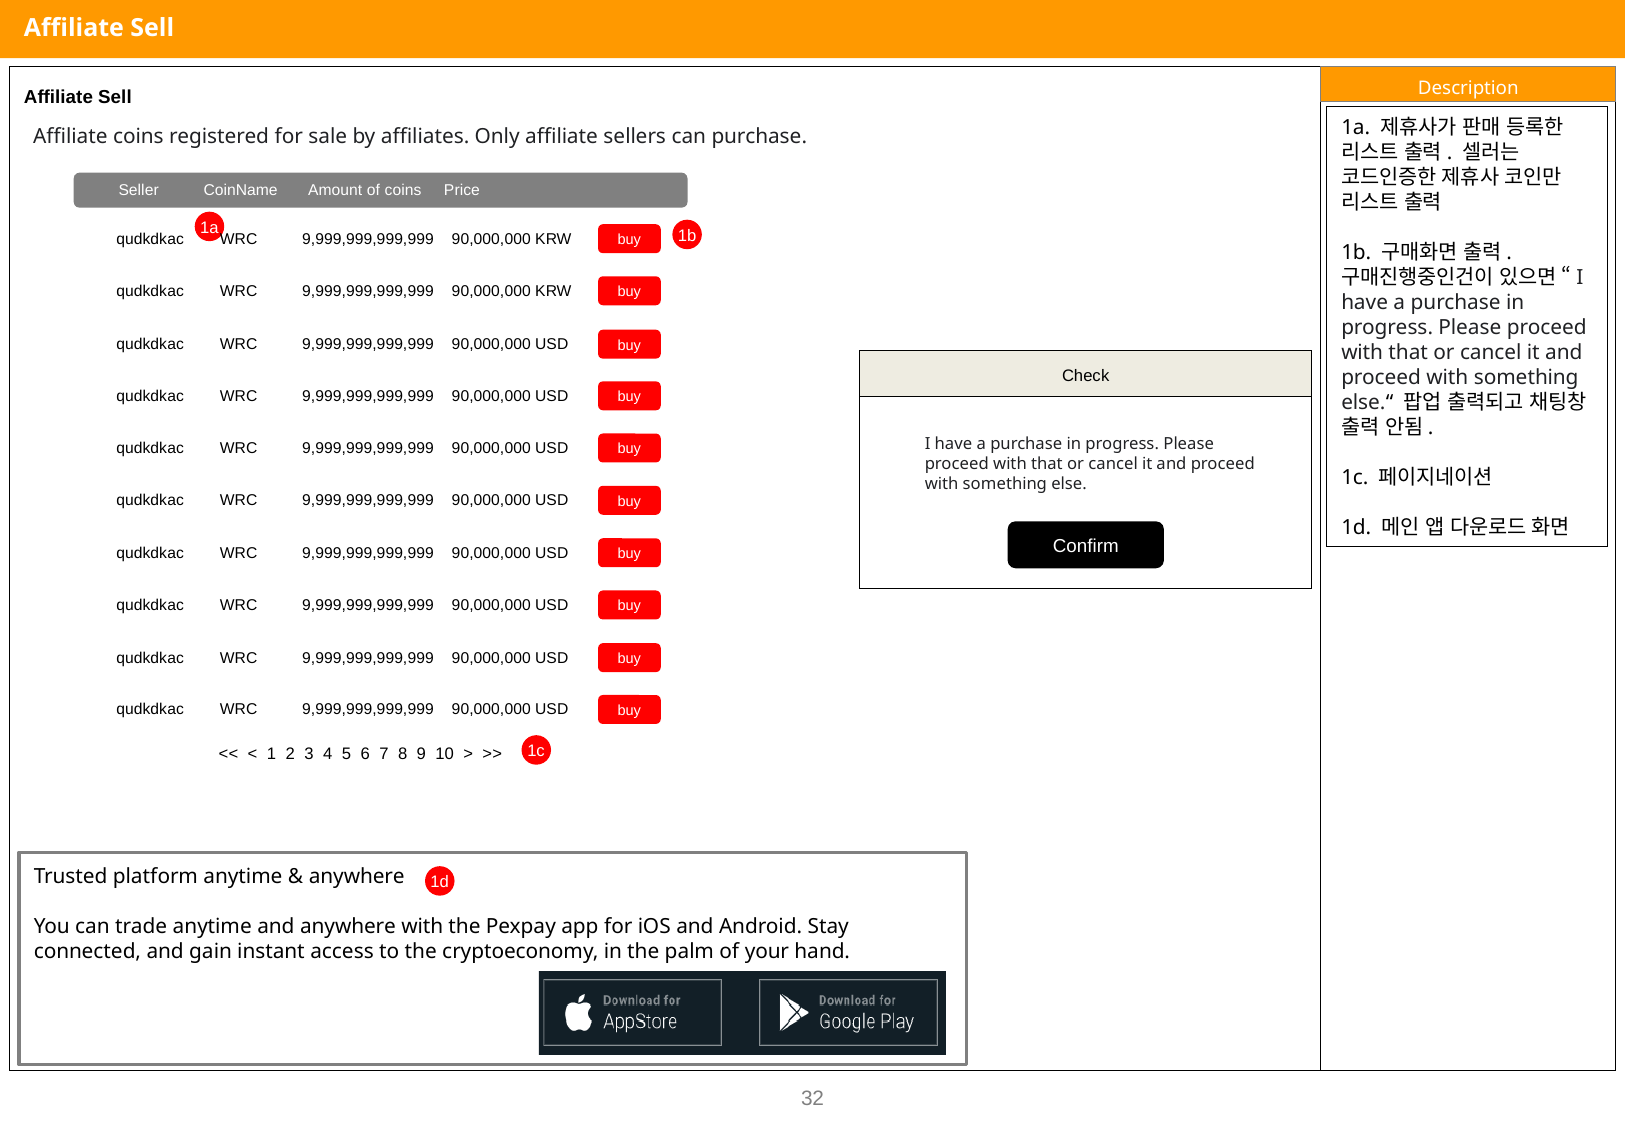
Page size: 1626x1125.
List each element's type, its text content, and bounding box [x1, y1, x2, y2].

text_box 1a. 제휴사가 판매 등록한 리스트 출력. 셀러는 코드인증한 제휴사 코인만 리스트 출력 1b. 구매화면 출력. 구매진행중인건이 있으면 “I have a purchase in progress. Please proceed with that or cancel it and proceed with something else. “ 팝업 출력되고 채팅창 출력 안됨. 1c. 페이지네이션 1d. 메인 앱 다운로드 화면 [1326, 106, 1608, 547]
text_box Affiliate coins registered for sale by affiliates. Only affiliate sellers can purchase. [18, 115, 1007, 156]
text_box Seller CoinName Amount of coins Price [103, 172, 701, 207]
text_box [858, 349, 1314, 395]
text_box buy [598, 431, 663, 465]
text_box [71, 170, 688, 210]
text_box qudkdkac WRC 9,999,999,999,999 90,000,000 USD [101, 640, 598, 674]
text_box qudkdkac WRC 9,999,999,999,999 90,000,000 KRW [101, 273, 598, 307]
text_box buy [598, 692, 663, 727]
text_box buy [598, 483, 663, 517]
text_box buy [598, 536, 663, 570]
text_box Check [1030, 357, 1141, 392]
text_box Trusted platform anytime & anywhere You can trade anytime and anywhere with the Pexpay app for iOS and Android. Stay connected, and gain instant access to the cryptoeconomy, in the palm of your hand. [18, 855, 967, 971]
text_box I have a purchase in progress. Please proceed with that or cancel it and proceed with something else. [909, 425, 1290, 500]
text_box qudkdkac WRC 9,999,999,999,999 90,000,000 USD [101, 430, 598, 464]
text_box [71, 528, 690, 580]
text_box 1a [193, 209, 226, 221]
text_box [71, 371, 690, 423]
text_box << < 1 2 3 4 5 6 7 8 9 10 > >> [91, 735, 630, 771]
text_box [18, 971, 967, 1065]
text_box Affiliate Sell [9, 4, 426, 49]
text_box Confirm [1005, 519, 1167, 571]
text_box 1b [670, 217, 704, 252]
text_box [71, 476, 690, 527]
text_box qudkdkac WRC 9,999,999,999,999 90,000,000 USD [101, 587, 598, 621]
text_box qudkdkac WRC 9,999,999,999,999 90,000,000 USD [101, 691, 598, 726]
text_box buy [598, 274, 663, 308]
text_box 1d [422, 864, 457, 898]
text_box [71, 581, 690, 632]
text_box buy [598, 327, 663, 361]
picture [538, 971, 947, 1055]
text_box qudkdkac WRC 9,999,999,999,999 90,000,000 USD [101, 535, 598, 569]
text_box buy [598, 641, 663, 675]
text_box buy [598, 588, 663, 622]
text_box [71, 266, 690, 318]
text_box qudkdkac WRC 9,999,999,999,999 90,000,000 USD [101, 378, 598, 412]
text_box buy [598, 379, 663, 413]
text_box qudkdkac WRC 9,999,999,999,999 90,000,000 USD [101, 326, 598, 361]
text_box qudkdkac WRC 9,999,999,999,999 90,000,000 KRW [101, 221, 598, 255]
text_box Affiliate Sell [9, 77, 222, 116]
text_box [858, 395, 1314, 590]
text_box qudkdkac WRC 9,999,999,999,999 90,000,000 USD [101, 482, 598, 517]
text_box [71, 214, 690, 266]
text_box [71, 633, 690, 685]
text_box [71, 319, 690, 370]
text_box [71, 423, 690, 475]
text_box buy [598, 222, 663, 256]
